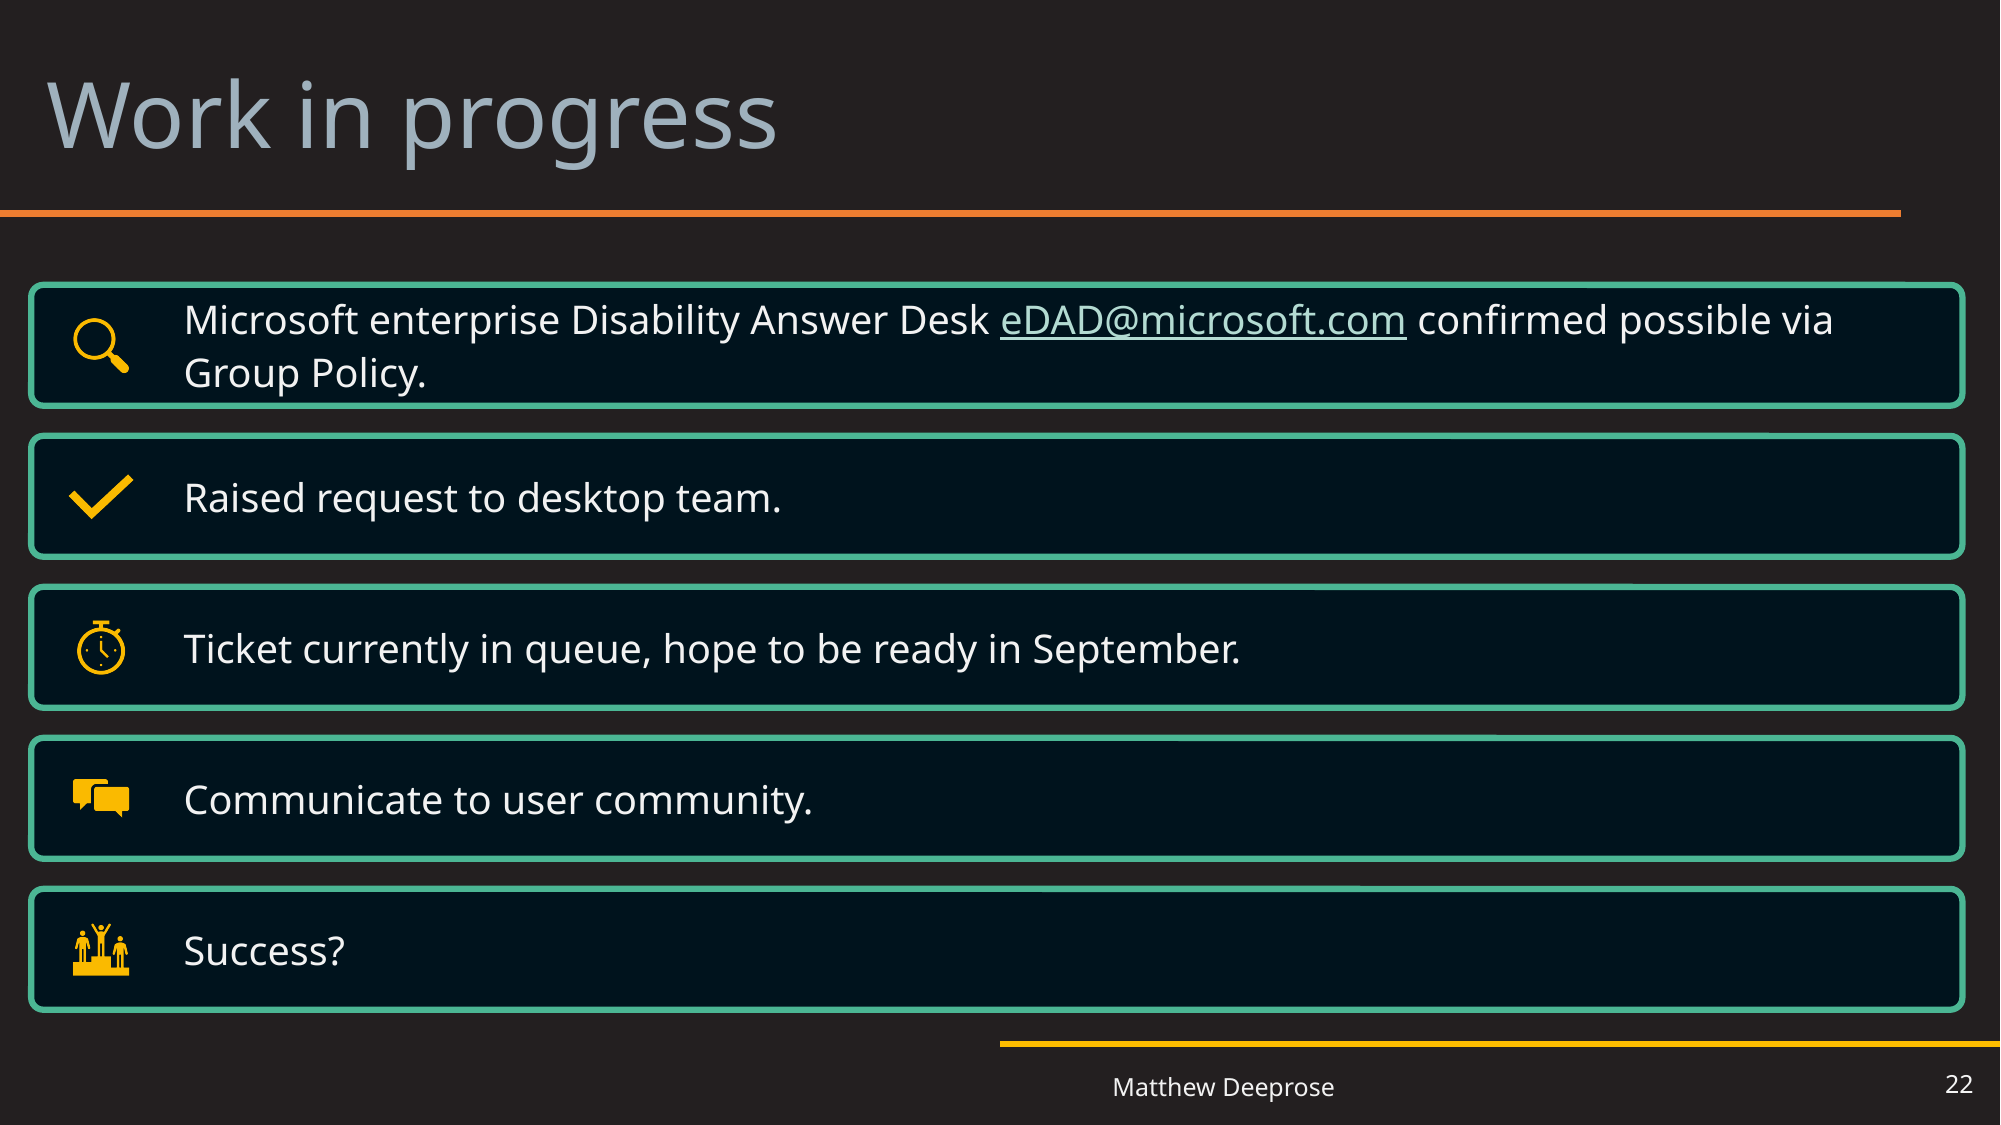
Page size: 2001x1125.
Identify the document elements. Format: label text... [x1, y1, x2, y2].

footer Matthew Deeprose [1097, 1055, 1803, 1117]
title Work in progress [31, 24, 1963, 214]
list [31, 284, 1963, 1011]
slide_number 22 [1840, 1055, 1989, 1117]
